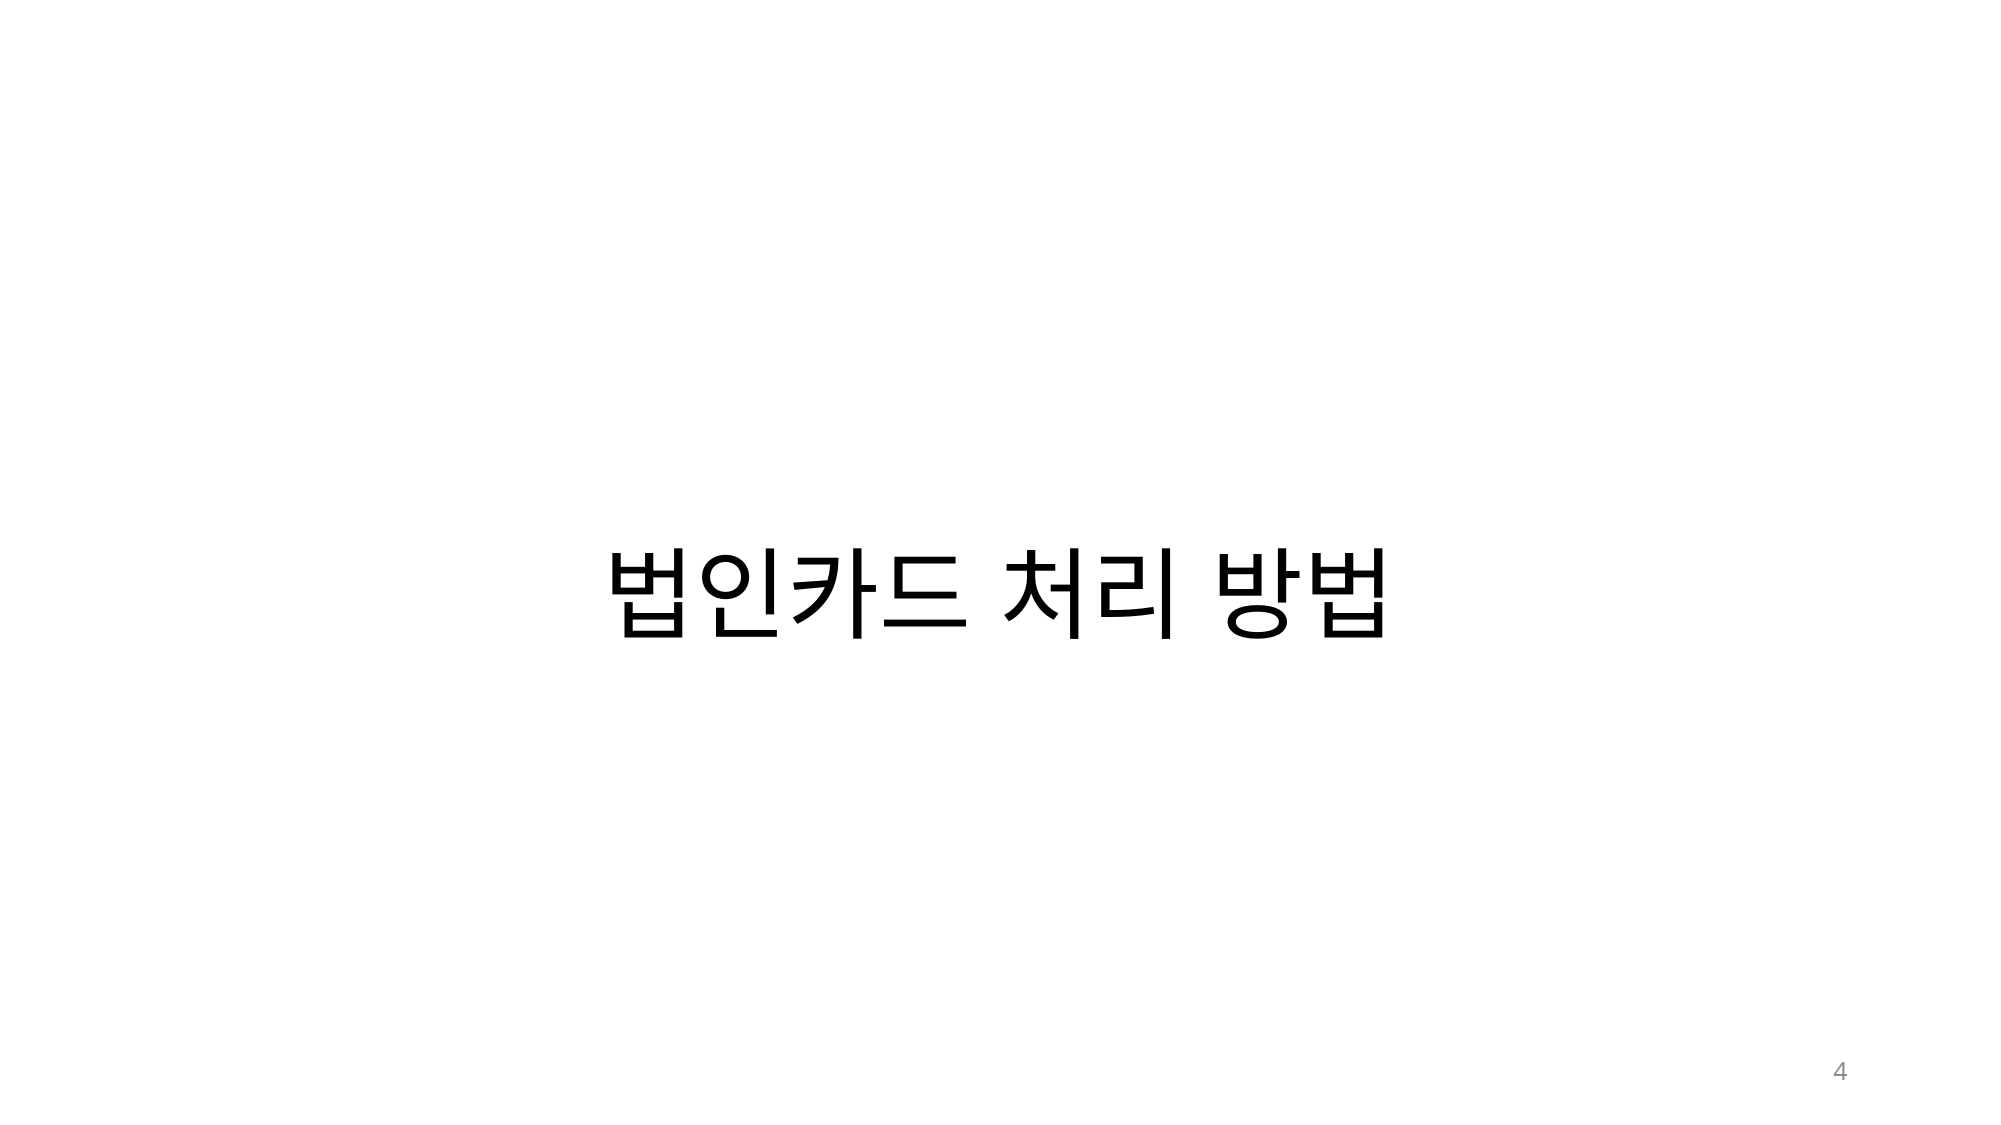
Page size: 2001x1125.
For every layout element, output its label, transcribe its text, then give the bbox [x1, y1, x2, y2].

text_box 법인카드 처리 방법 [589, 463, 1411, 659]
slide_number 4 [1412, 1042, 1863, 1103]
